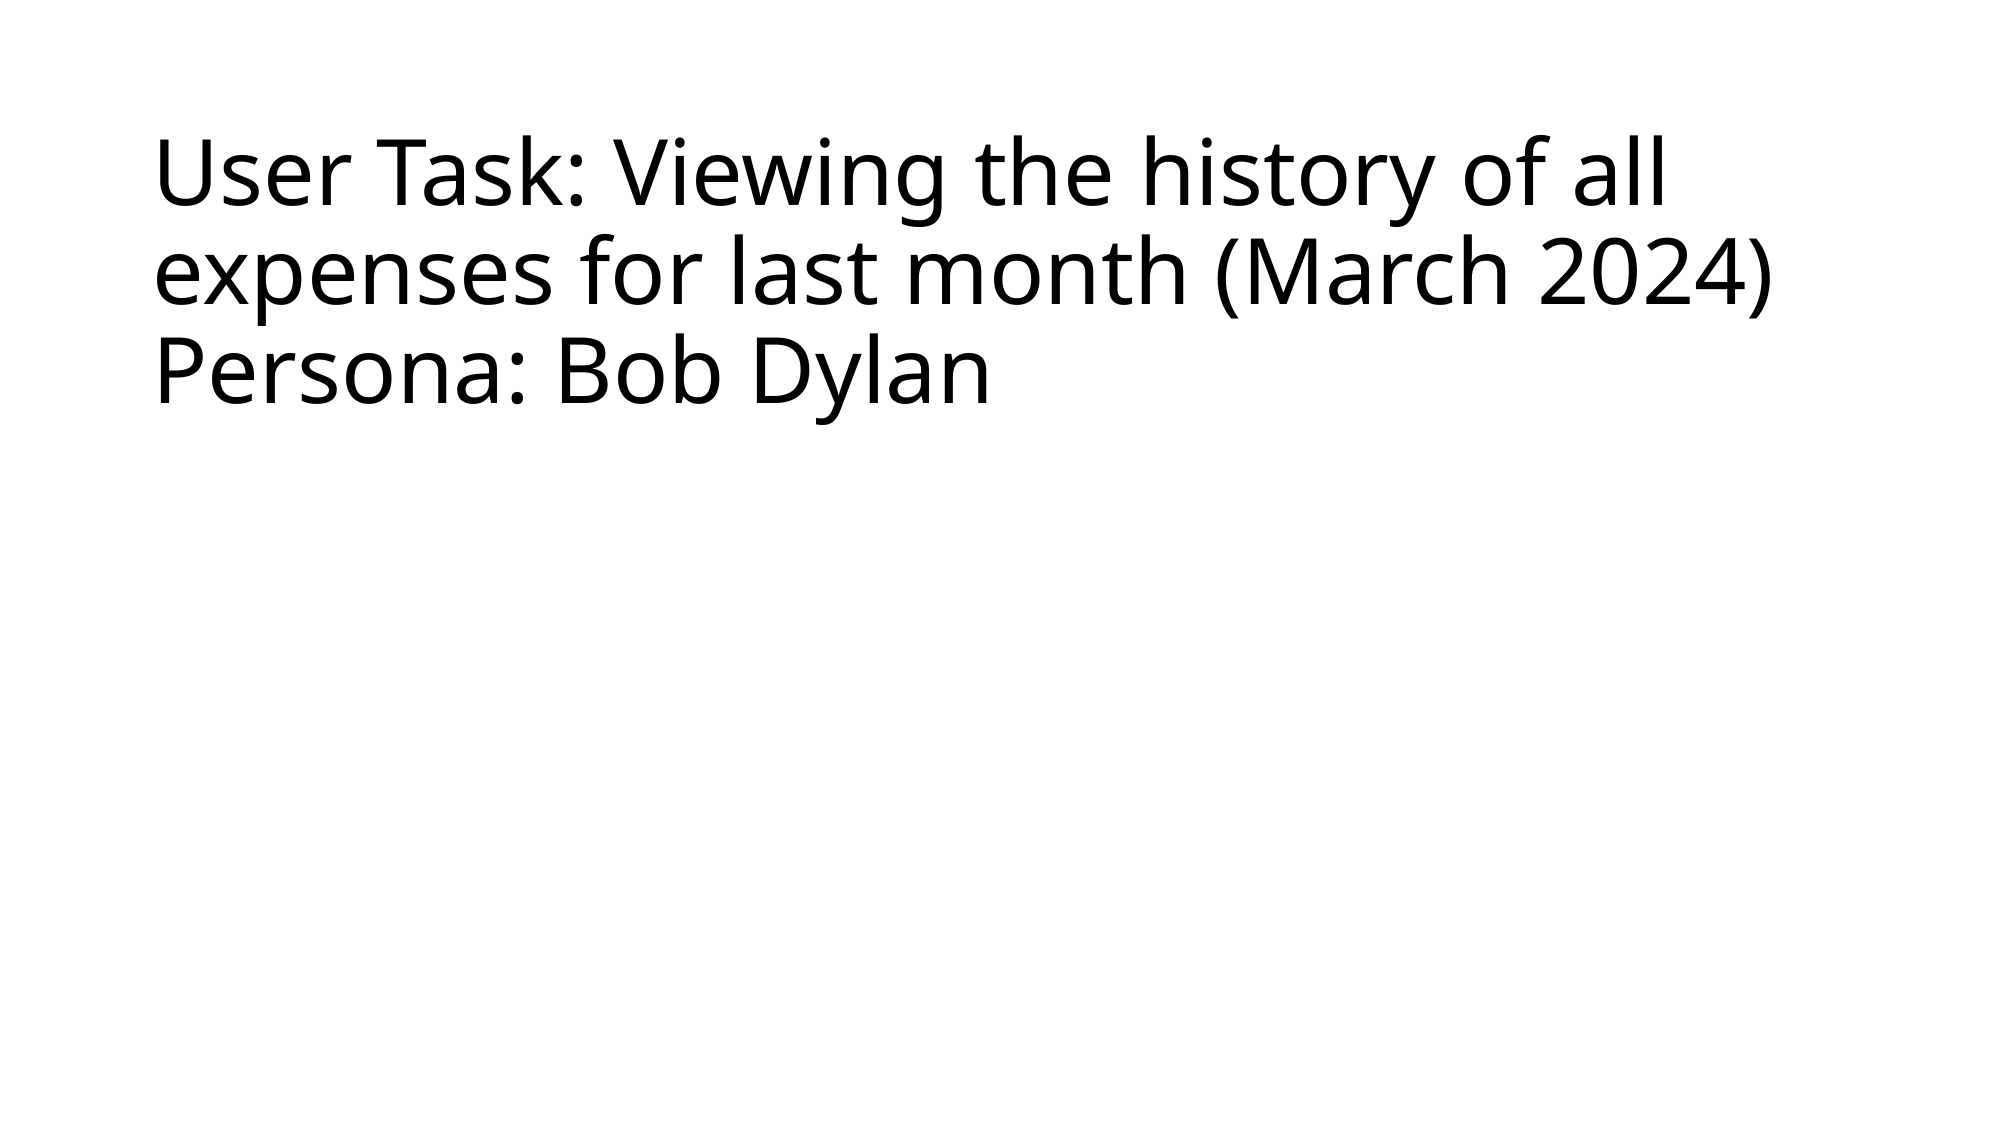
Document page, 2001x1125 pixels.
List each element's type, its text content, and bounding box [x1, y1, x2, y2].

title User Task: Viewing the history of all expenses for last month (March 2024) Persona: Bob Dylan [137, 59, 1863, 490]
